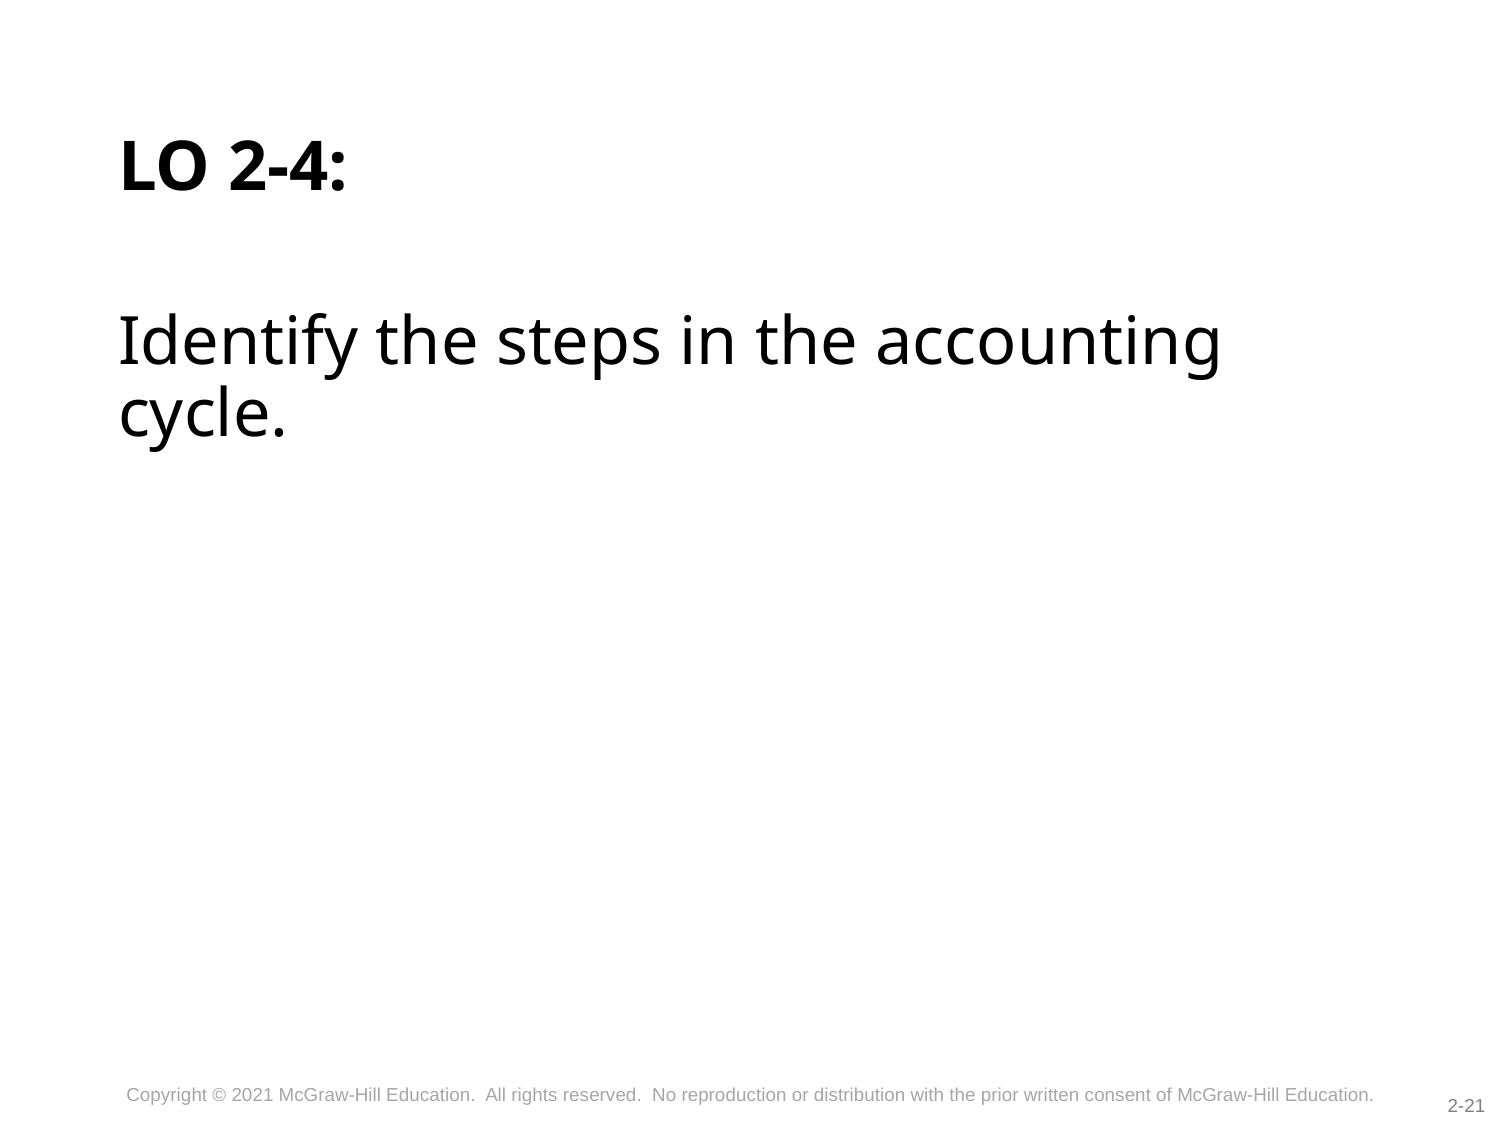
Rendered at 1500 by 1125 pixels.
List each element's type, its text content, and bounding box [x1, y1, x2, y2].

list Identify the steps in the accounting cycle. [103, 299, 1397, 1014]
title LO 2-4: [103, 59, 1397, 278]
